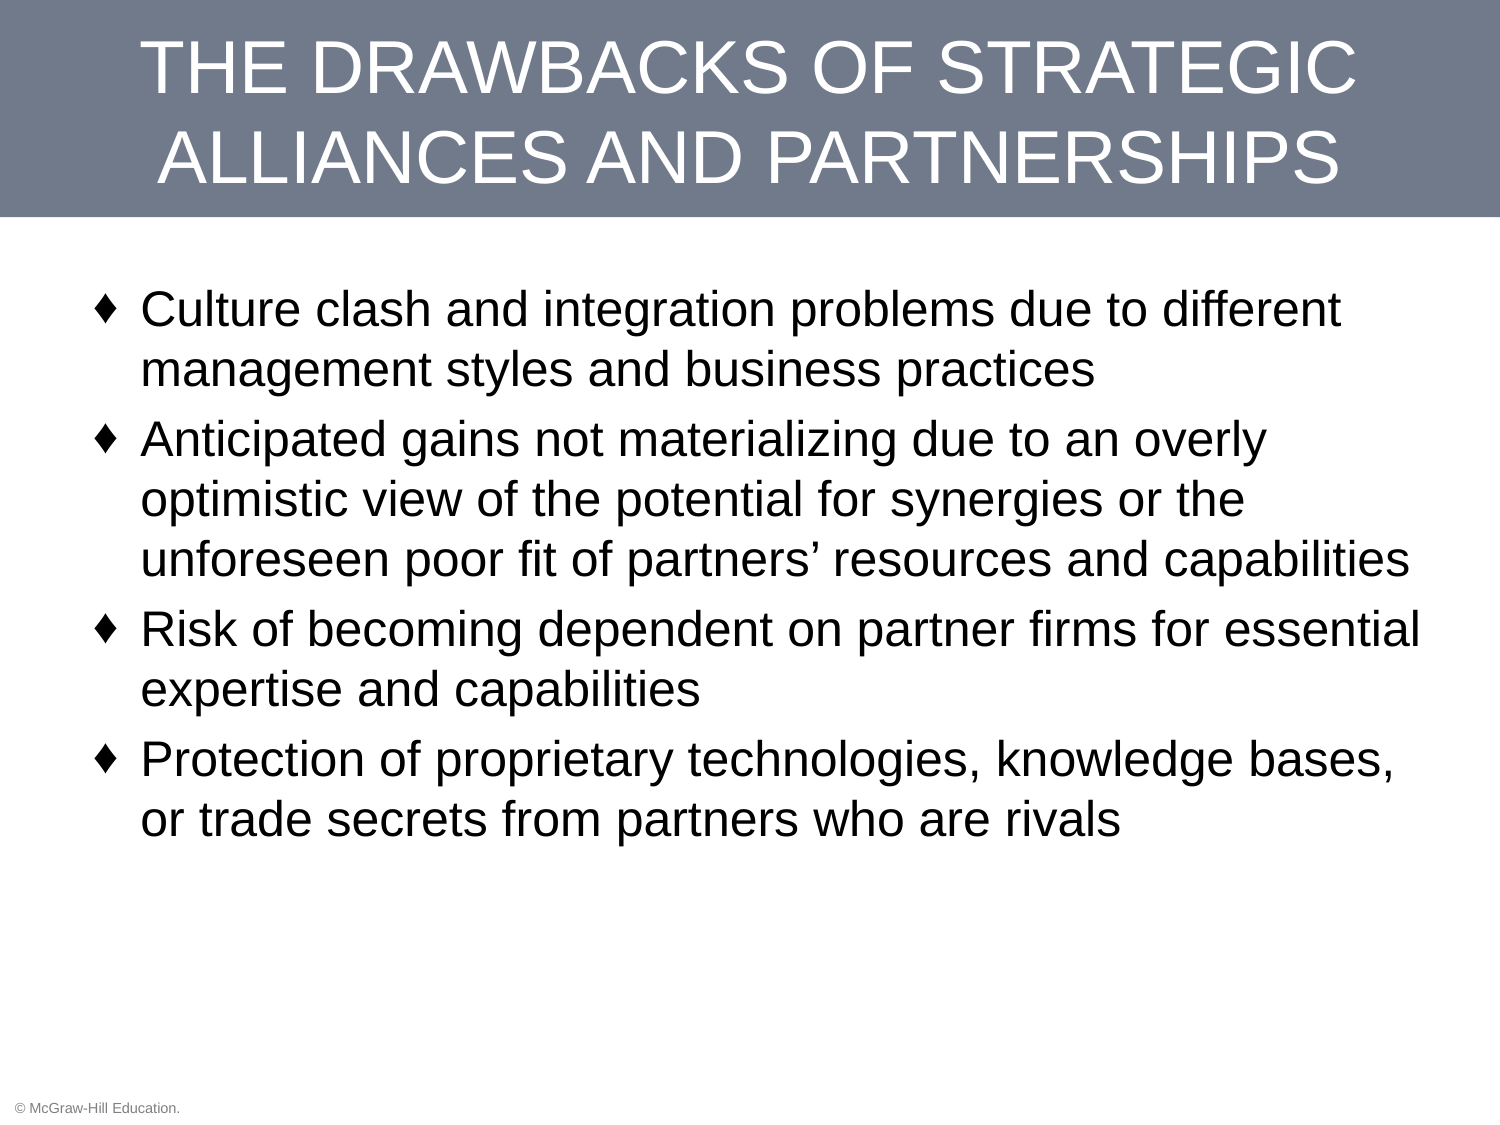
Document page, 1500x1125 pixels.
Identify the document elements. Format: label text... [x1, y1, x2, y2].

list Culture clash and integration problems due to different management styles and business practices Anticipated gains not materializing due to an overly optimistic view of the potential for synergies or the unforeseen poor fit of partners’ resources and capabilities Risk of becoming dependent on partner firms for essential expertise and capabilities Protection of proprietary technologies, knowledge bases, or trade secrets from partners who are rivals [77, 269, 1438, 1066]
title THE DRAWBACKS OF STRATEGIC ALLIANCES AND PARTNERSHIPS [0, 0, 1500, 218]
